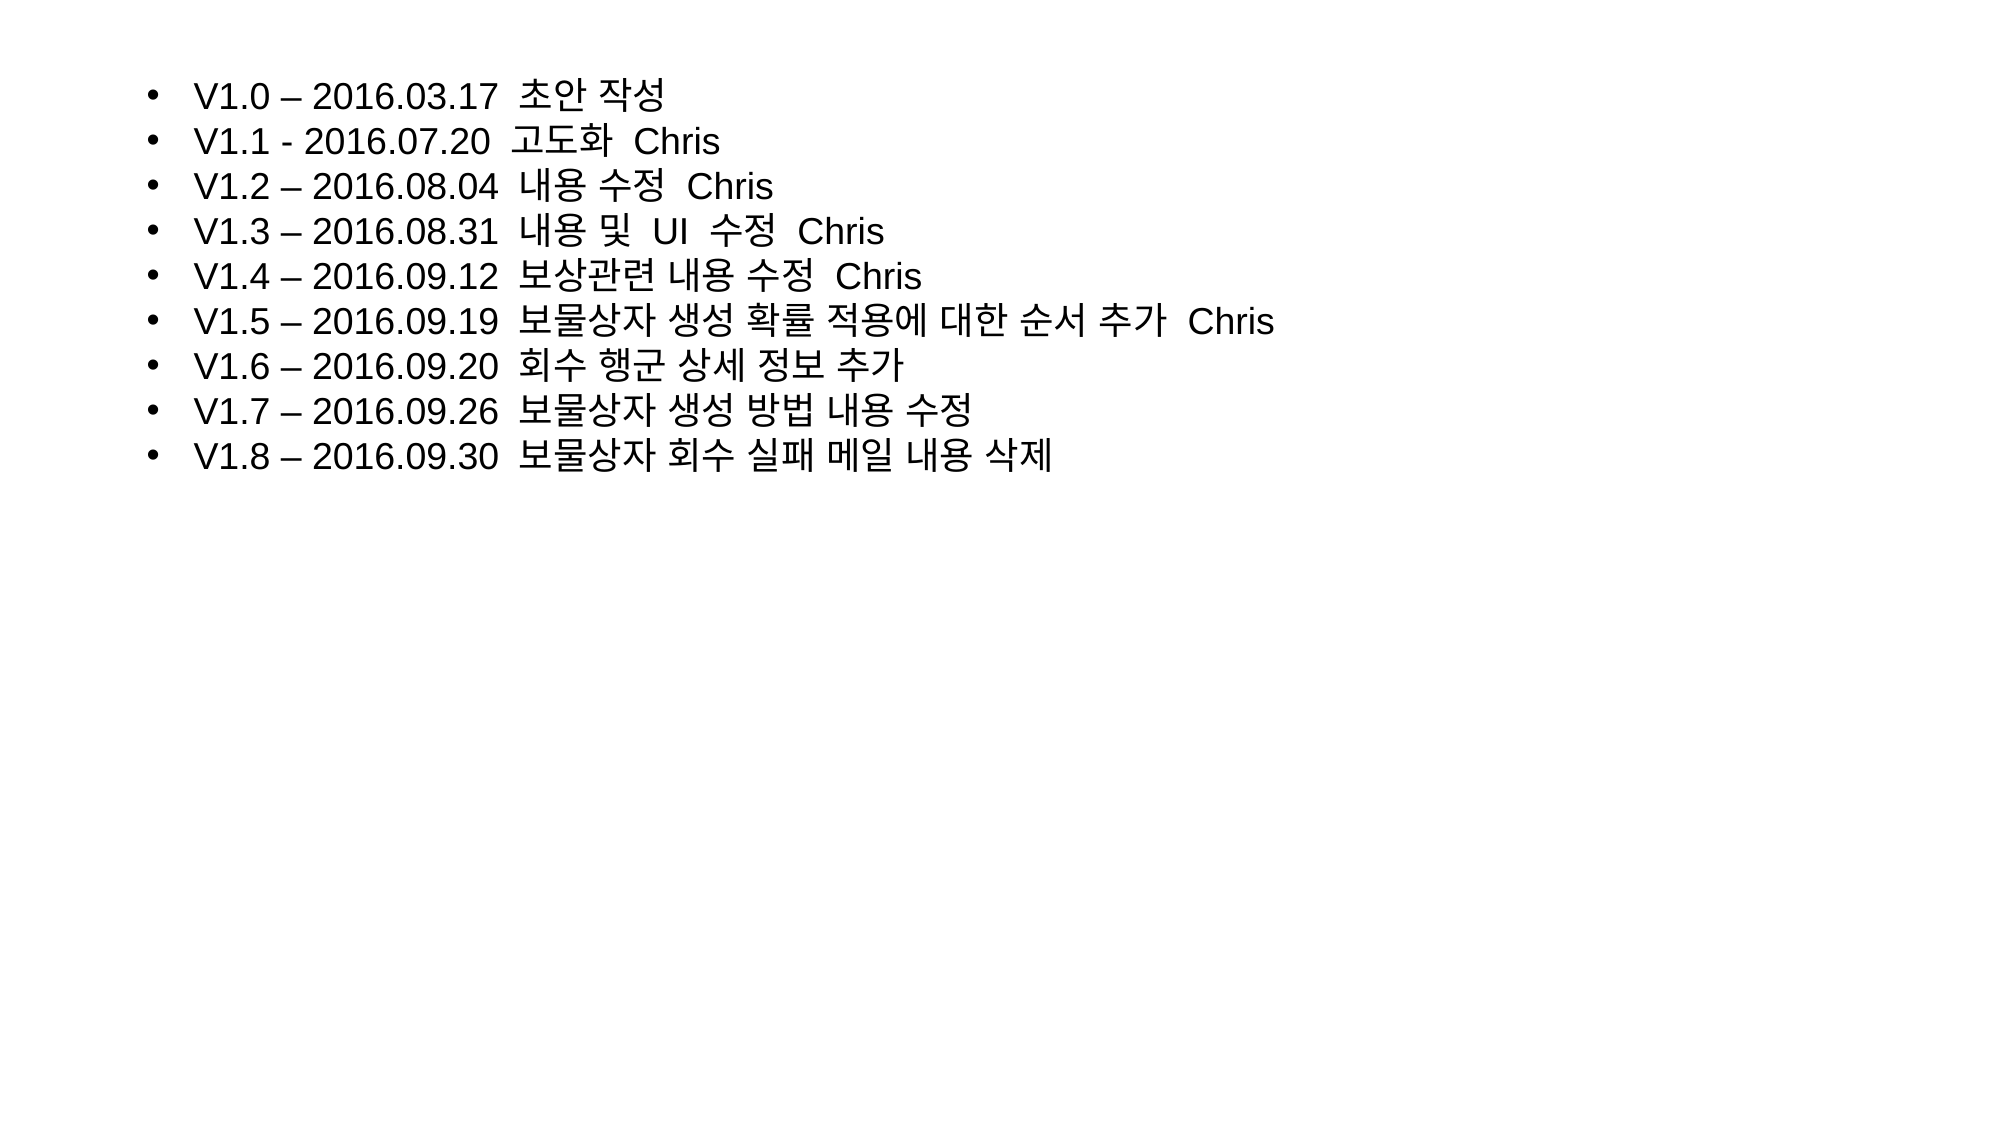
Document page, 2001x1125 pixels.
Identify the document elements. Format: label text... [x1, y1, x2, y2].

text_box V1.0 – 2016.03.17 초안 작성 V1.1 - 2016.07.20 고도화 Chris V1.2 – 2016.08.04 내용 수정 Chris V1.3 – 2016.08.31 내용 및 UI 수정 Chris V1.4 – 2016.09.12 보상관련 내용 수정 Chris V1.5 – 2016.09.19 보물상자 생성 확률 적용에 대한 순서 추가 Chris V1.6 – 2016.09.20 회수 행군 상세 정보 추가 V1.7 – 2016.09.26 보물상자 생성 방법 내용 수정 V1.8 – 2016.09.30 보물상자 회수 실패 메일 내용 삭제 [131, 64, 2000, 489]
